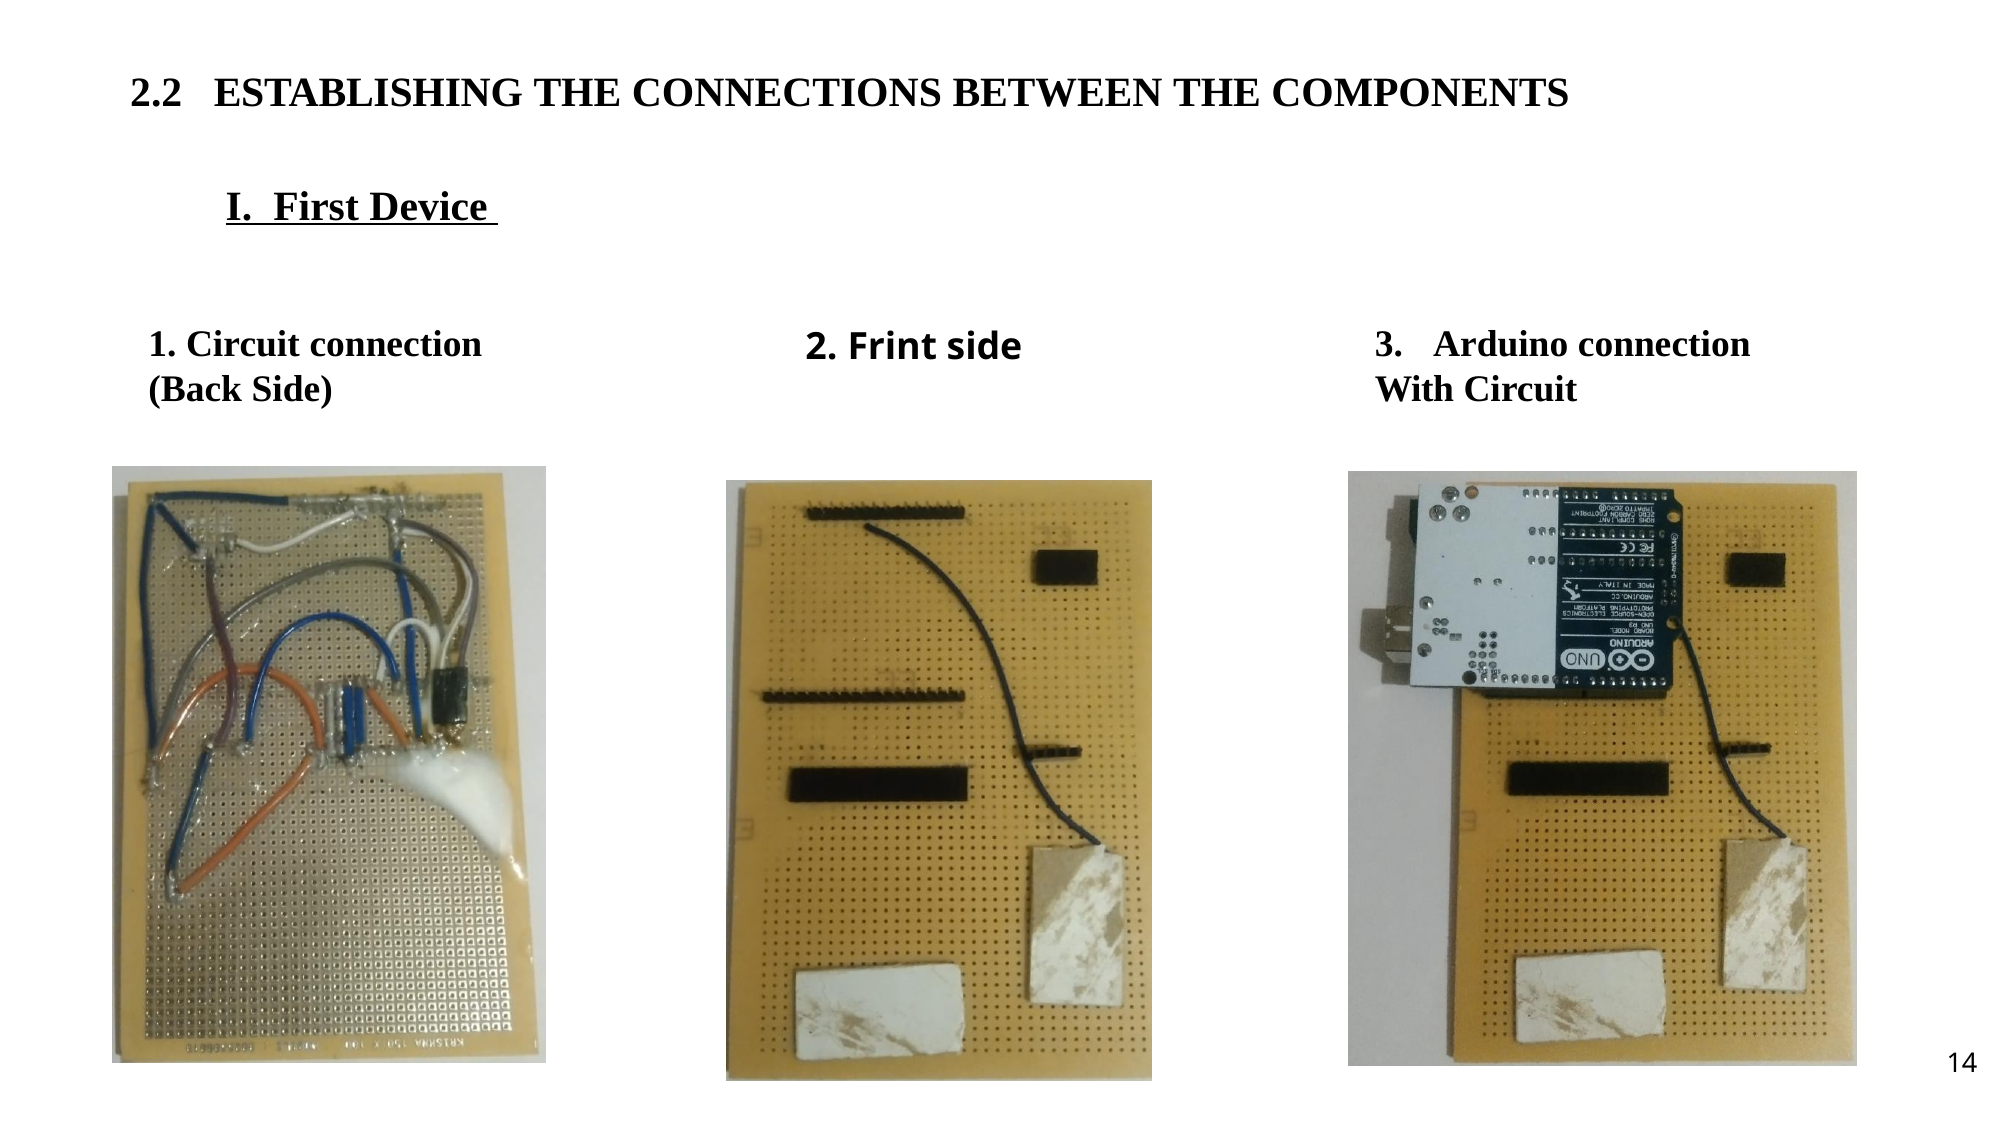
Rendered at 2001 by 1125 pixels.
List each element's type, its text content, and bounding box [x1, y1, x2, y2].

text_box I. First Device [200, 171, 514, 237]
picture [1348, 471, 1857, 1066]
picture [725, 480, 1152, 1081]
text_box 2. Frint side [803, 320, 1041, 368]
picture [112, 466, 547, 1063]
text_box 1. Circuit connection (Back Side) [146, 316, 546, 409]
text_box 3. Arduino connection With Circuit [1372, 316, 1833, 409]
text_box 2.2 ESTABLISHING THE CONNECTIONS BETWEEN THE COMPONENTS [128, 62, 1603, 115]
slide_number 14 [1940, 1044, 1983, 1125]
